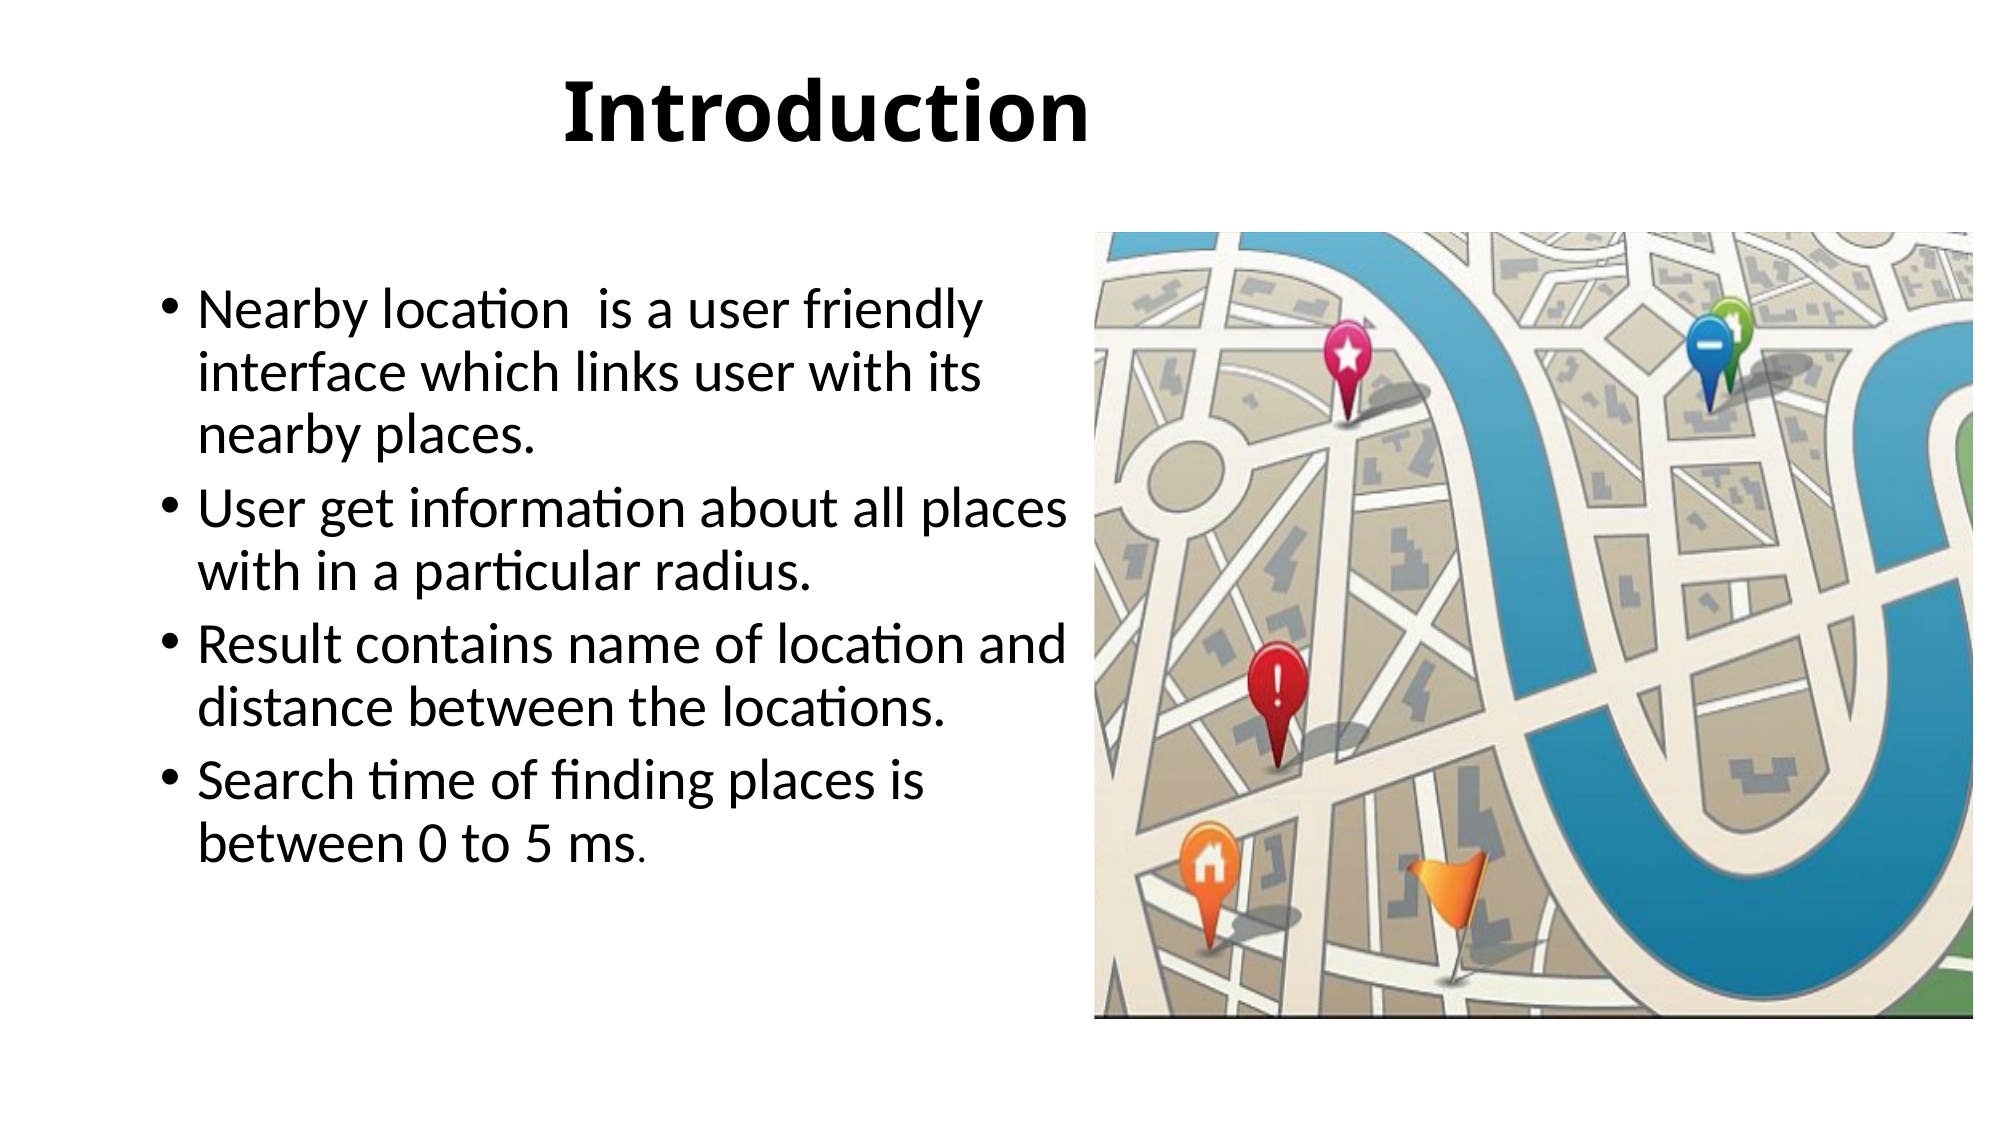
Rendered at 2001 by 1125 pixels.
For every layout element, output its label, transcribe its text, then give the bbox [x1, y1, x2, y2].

title Introduction [69, 35, 1258, 193]
picture [1094, 232, 1974, 1019]
list Nearby location is a user friendly interface which links user with its nearby places. User get information about all places with in a particular radius. Result contains name of location and distance between the locations. Search time of finding places is between 0 to 5 ms. [69, 270, 1094, 924]
